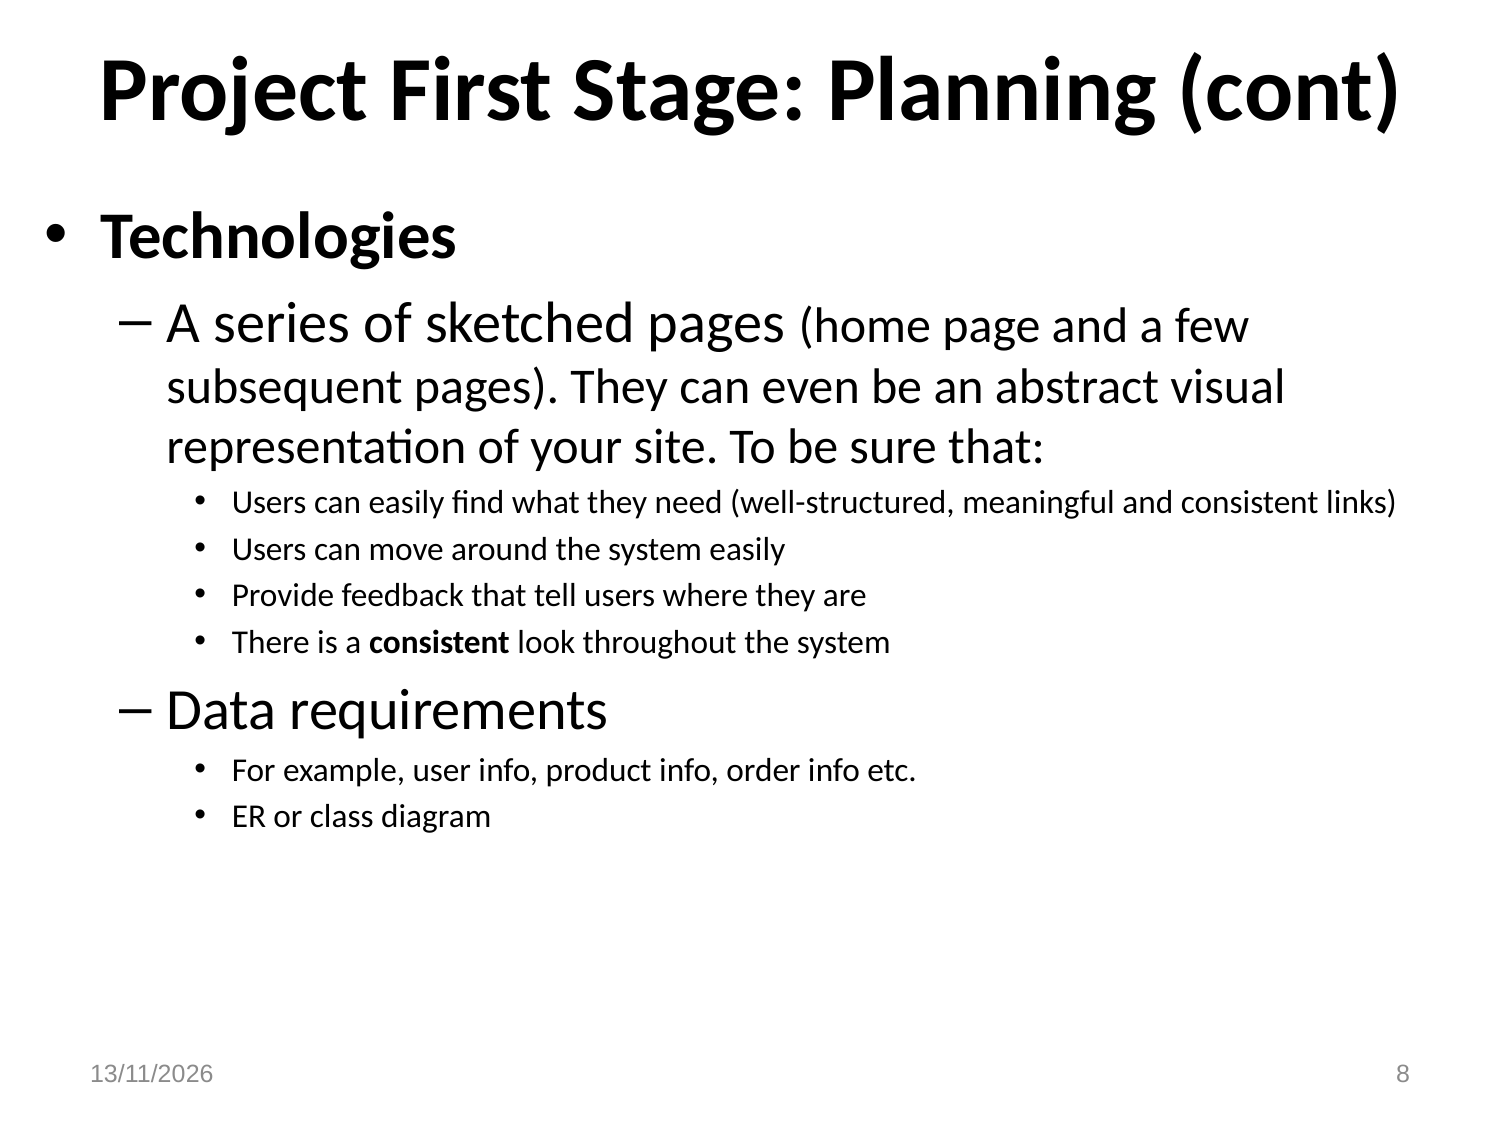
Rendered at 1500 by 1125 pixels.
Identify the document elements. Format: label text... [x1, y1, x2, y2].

list Technologies A series of sketched pages (home page and a few subsequent pages). They can even be an abstract visual representation of your site. To be sure that: Users can easily find what they need (well-structured, meaningful and consistent links) Users can move around the system easily Provide feedback that tell users where they are There is a consistent look throughout the system Data requirements For example, user info, product info, order info etc. ER or class diagram [29, 184, 1477, 1030]
title Project First Stage: Planning (cont) [76, 0, 1427, 167]
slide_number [75, 1042, 425, 1103]
slide_number 8 [1074, 1042, 1425, 1103]
